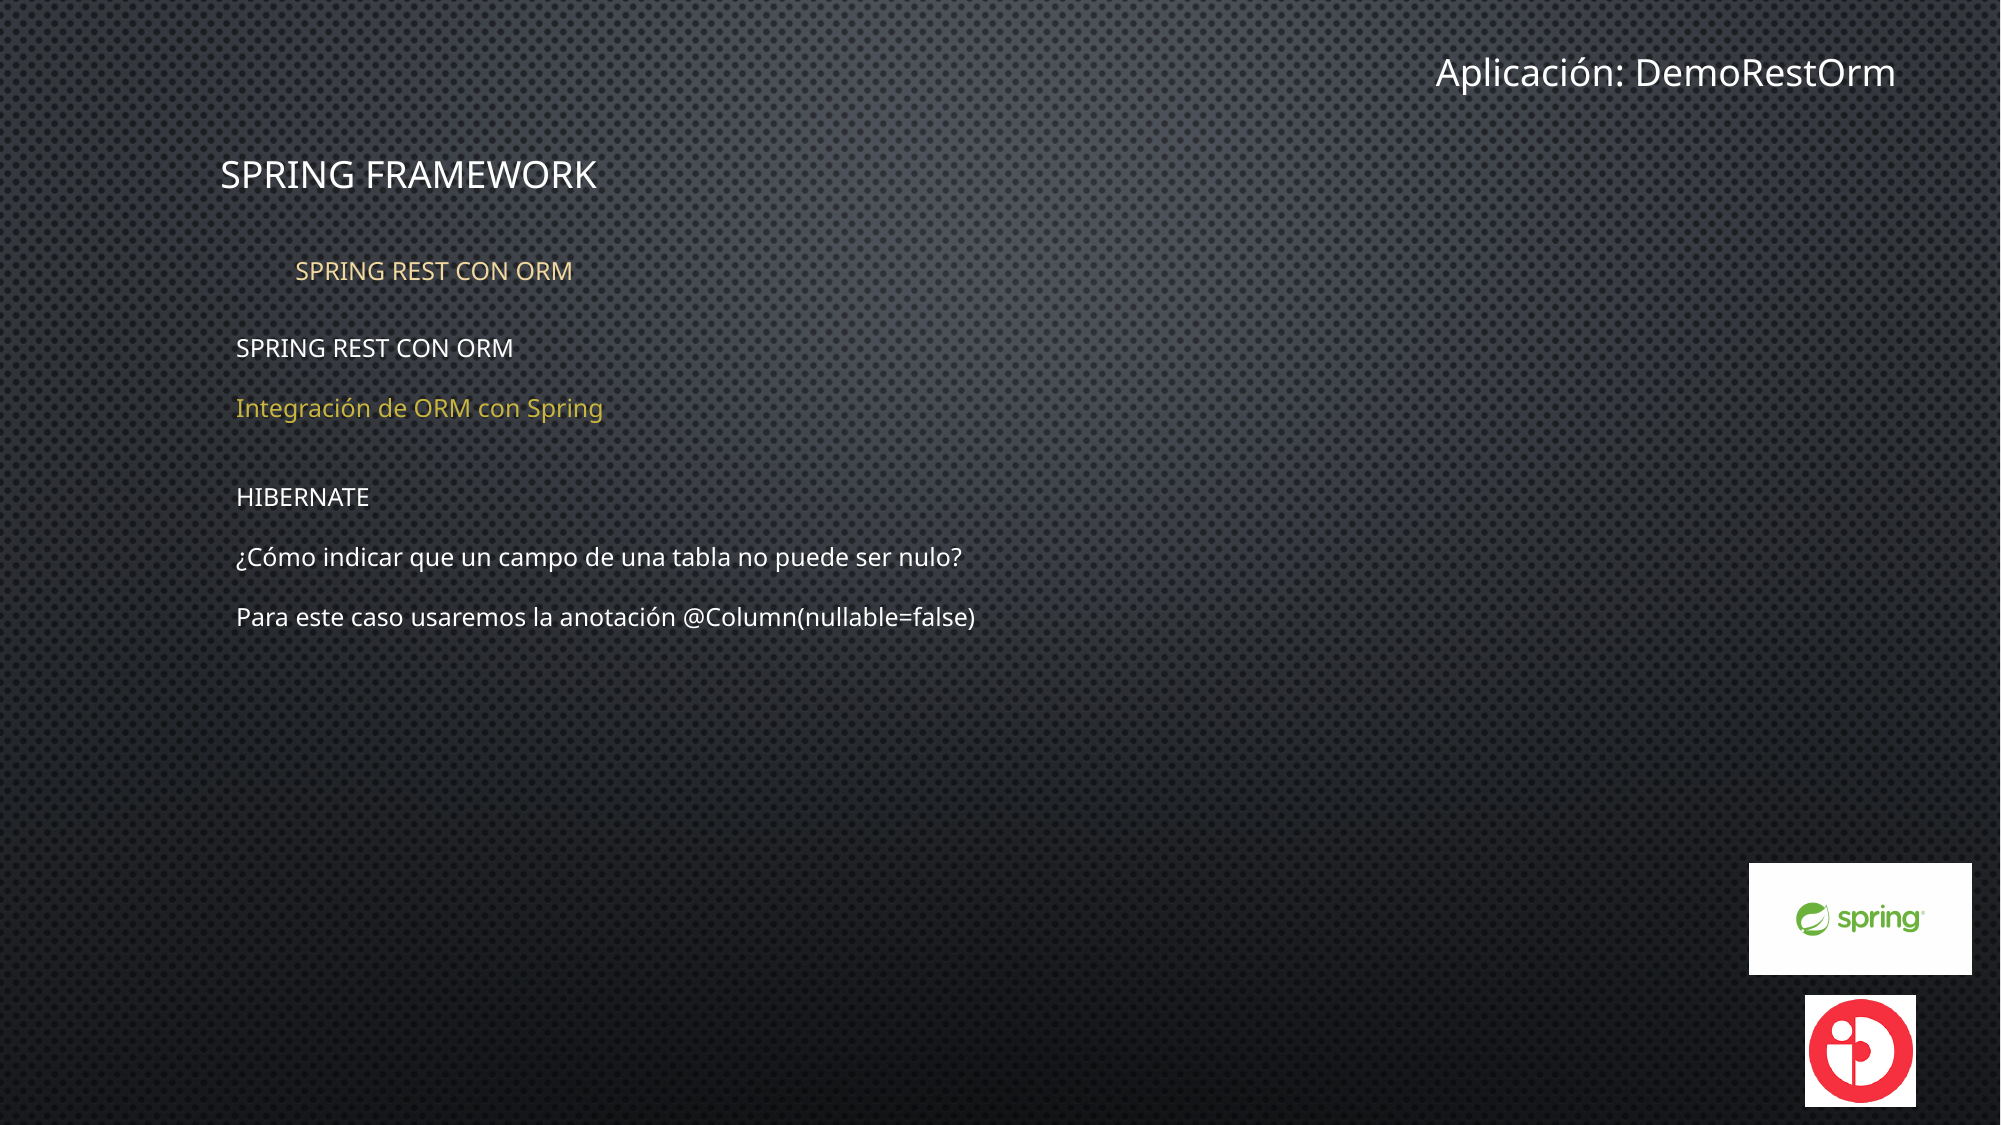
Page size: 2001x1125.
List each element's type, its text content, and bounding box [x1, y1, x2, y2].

picture [1749, 863, 1972, 975]
picture [1804, 995, 1917, 1107]
text_box Aplicación: DemoRestOrm [1345, 41, 2000, 102]
text_box SPRING FRAMEWORK SPRING REST CON ORM [205, 143, 1696, 473]
text_box SPRING REST CON ORM Integración de ORM con Spring HIBERNATE ¿Cómo indicar que un campo de una tabla no puede ser nulo? Para este caso usaremos la anotación @Column(nullable=false) [146, 294, 1636, 1125]
